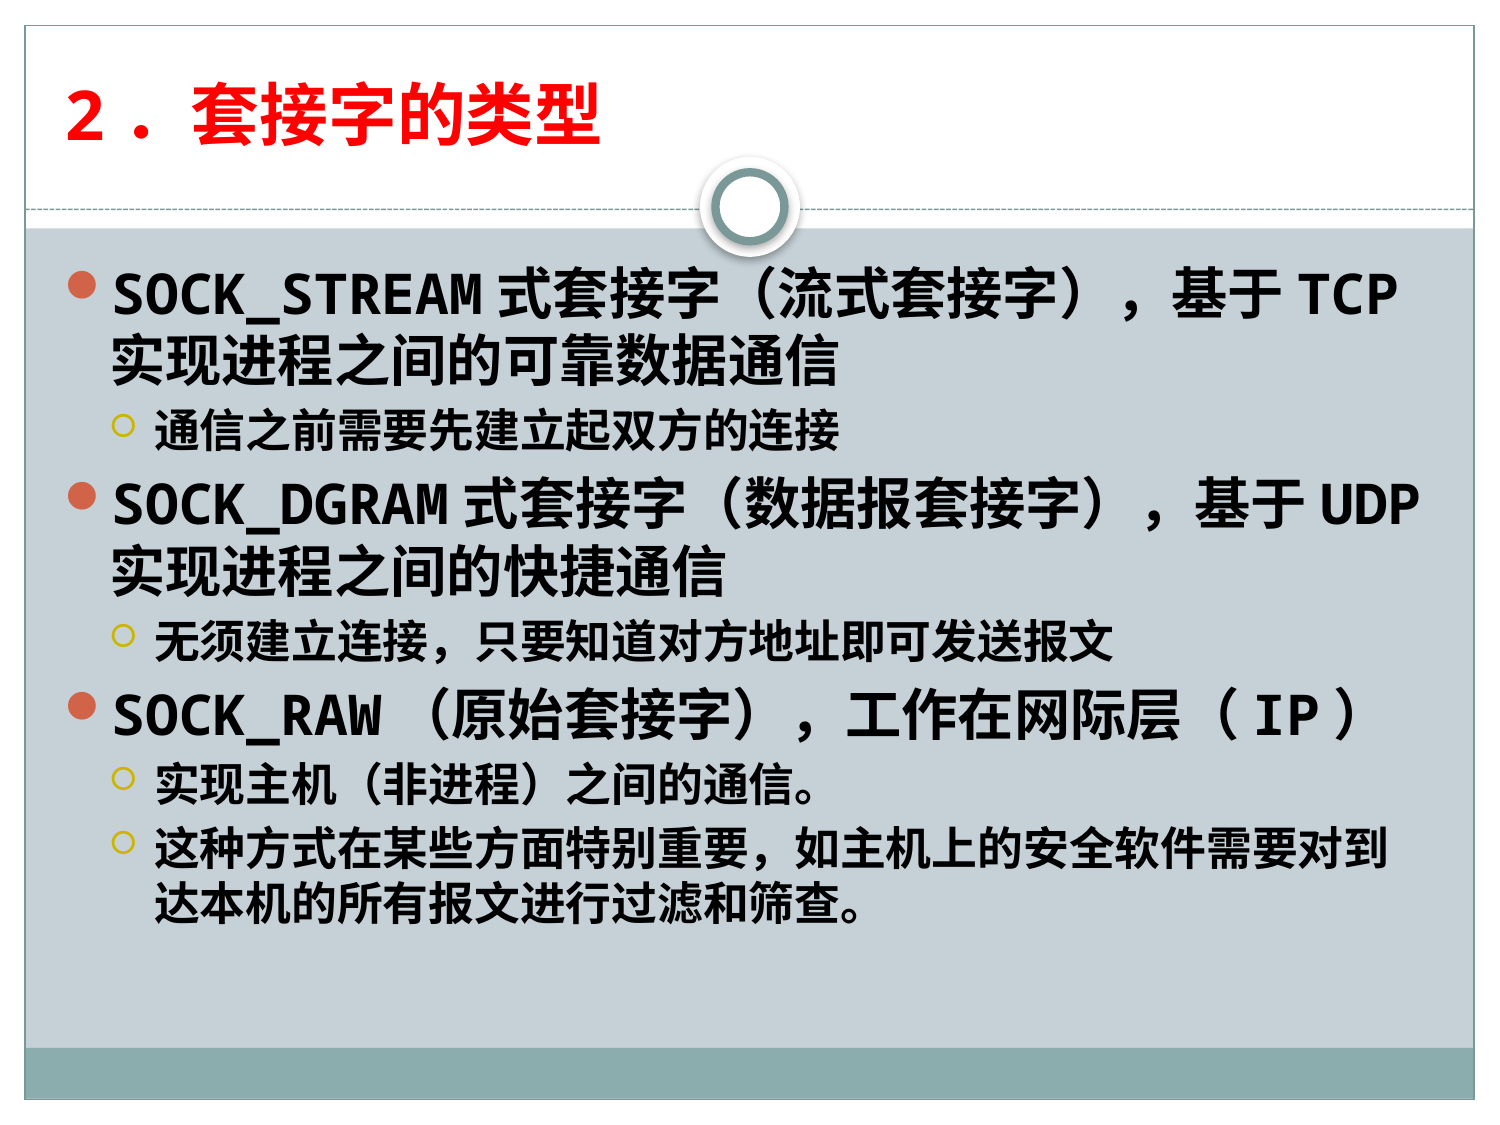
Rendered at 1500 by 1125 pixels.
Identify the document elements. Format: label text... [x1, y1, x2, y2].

list SOCK_STREAM式套接字（流式套接字），基于TCP实现进程之间的可靠数据通信 通信之前需要先建立起双方的连接 SOCK_DGRAM式套接字（数据报套接字），基于UDP实现进程之间的快捷通信 无须建立连接，只要知道对方地址即可发送报文 SOCK_RAW（原始套接字），工作在网际层（IP） 实现主机（非进程）之间的通信。 这种方式在某些方面特别重要，如主机上的安全软件需要对到达本机的所有报文进行过滤和筛查。 [49, 250, 1445, 1001]
title 2．套接字的类型 [49, 37, 1450, 162]
